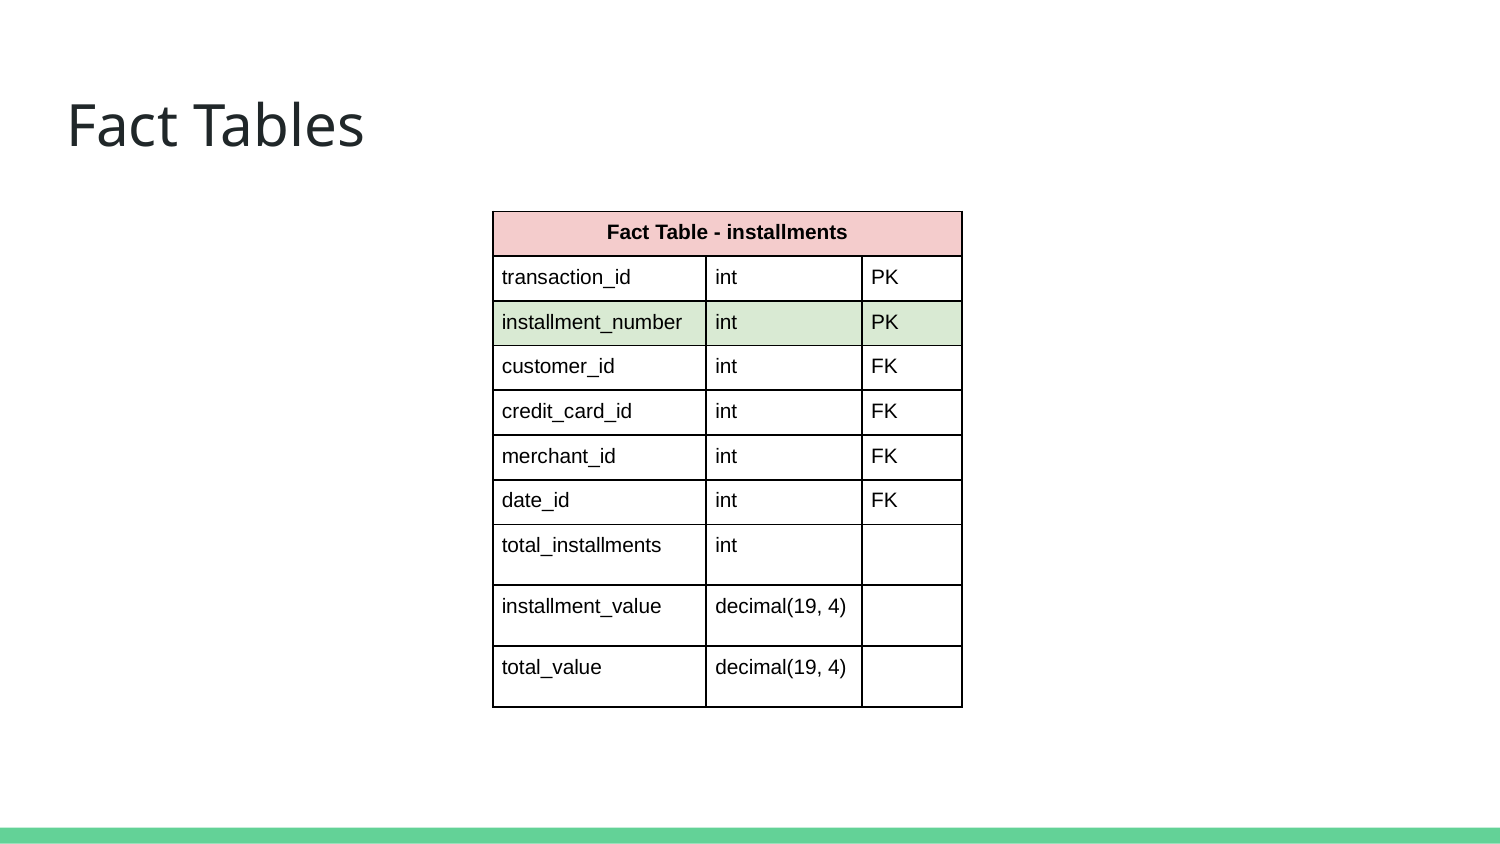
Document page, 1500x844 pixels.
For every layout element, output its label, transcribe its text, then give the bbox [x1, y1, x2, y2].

table_cell int [707, 346, 861, 389]
table_cell date_id [494, 481, 705, 524]
table_cell FK [863, 481, 961, 524]
table_cell credit_card_id [494, 391, 705, 434]
table_cell int [707, 302, 861, 345]
table_cell merchant_id [494, 436, 705, 479]
table_cell [863, 586, 961, 645]
table_header Fact Table - installments [494, 212, 961, 255]
table_cell FK [863, 436, 961, 479]
table_cell total_value [494, 647, 705, 706]
table_cell total_installments [494, 525, 705, 584]
table_cell decimal(19, 4) [707, 647, 861, 706]
table_cell installment_value [494, 586, 705, 645]
table_cell FK [863, 391, 961, 434]
table_cell PK [863, 302, 961, 345]
table_cell [863, 647, 961, 706]
table_cell [863, 525, 961, 584]
table_cell decimal(19, 4) [707, 586, 861, 645]
table_cell int [707, 391, 861, 434]
table_cell int [707, 257, 861, 300]
title Fact Tables [51, 72, 1449, 167]
table_cell installment_number [494, 302, 705, 345]
table_cell int [707, 525, 861, 584]
table_cell transaction_id [494, 257, 705, 300]
table_cell customer_id [494, 346, 705, 389]
table_cell int [707, 481, 861, 524]
table_cell FK [863, 346, 961, 389]
table_cell int [707, 436, 861, 479]
table_cell PK [863, 257, 961, 300]
